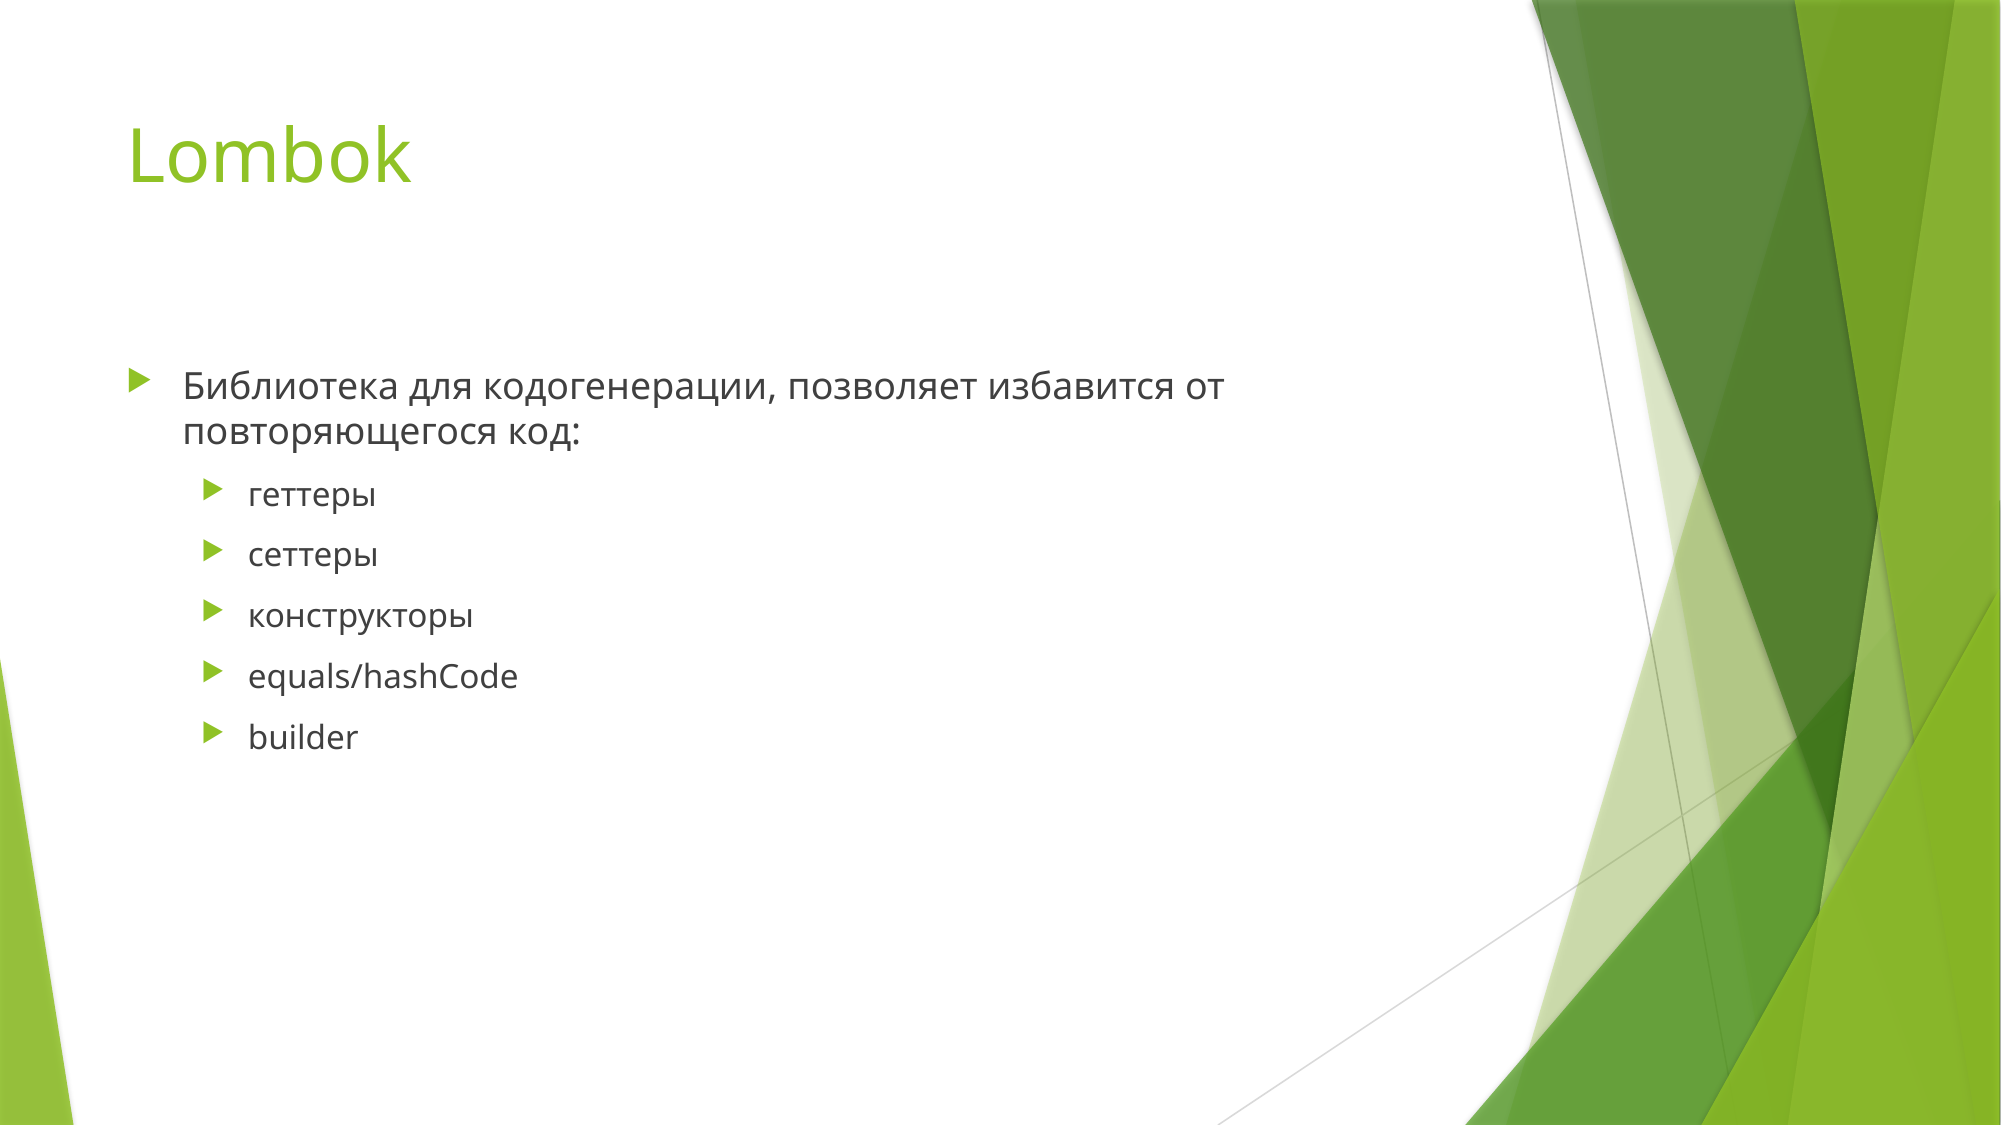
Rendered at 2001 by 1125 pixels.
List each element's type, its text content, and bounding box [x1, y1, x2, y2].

list Библиотека для кодогенерации, позволяет избавится от повторяющегося код: геттеры сеттеры конструкторы equals/hashCode builder [111, 354, 1522, 992]
title Lombok [111, 99, 1522, 317]
